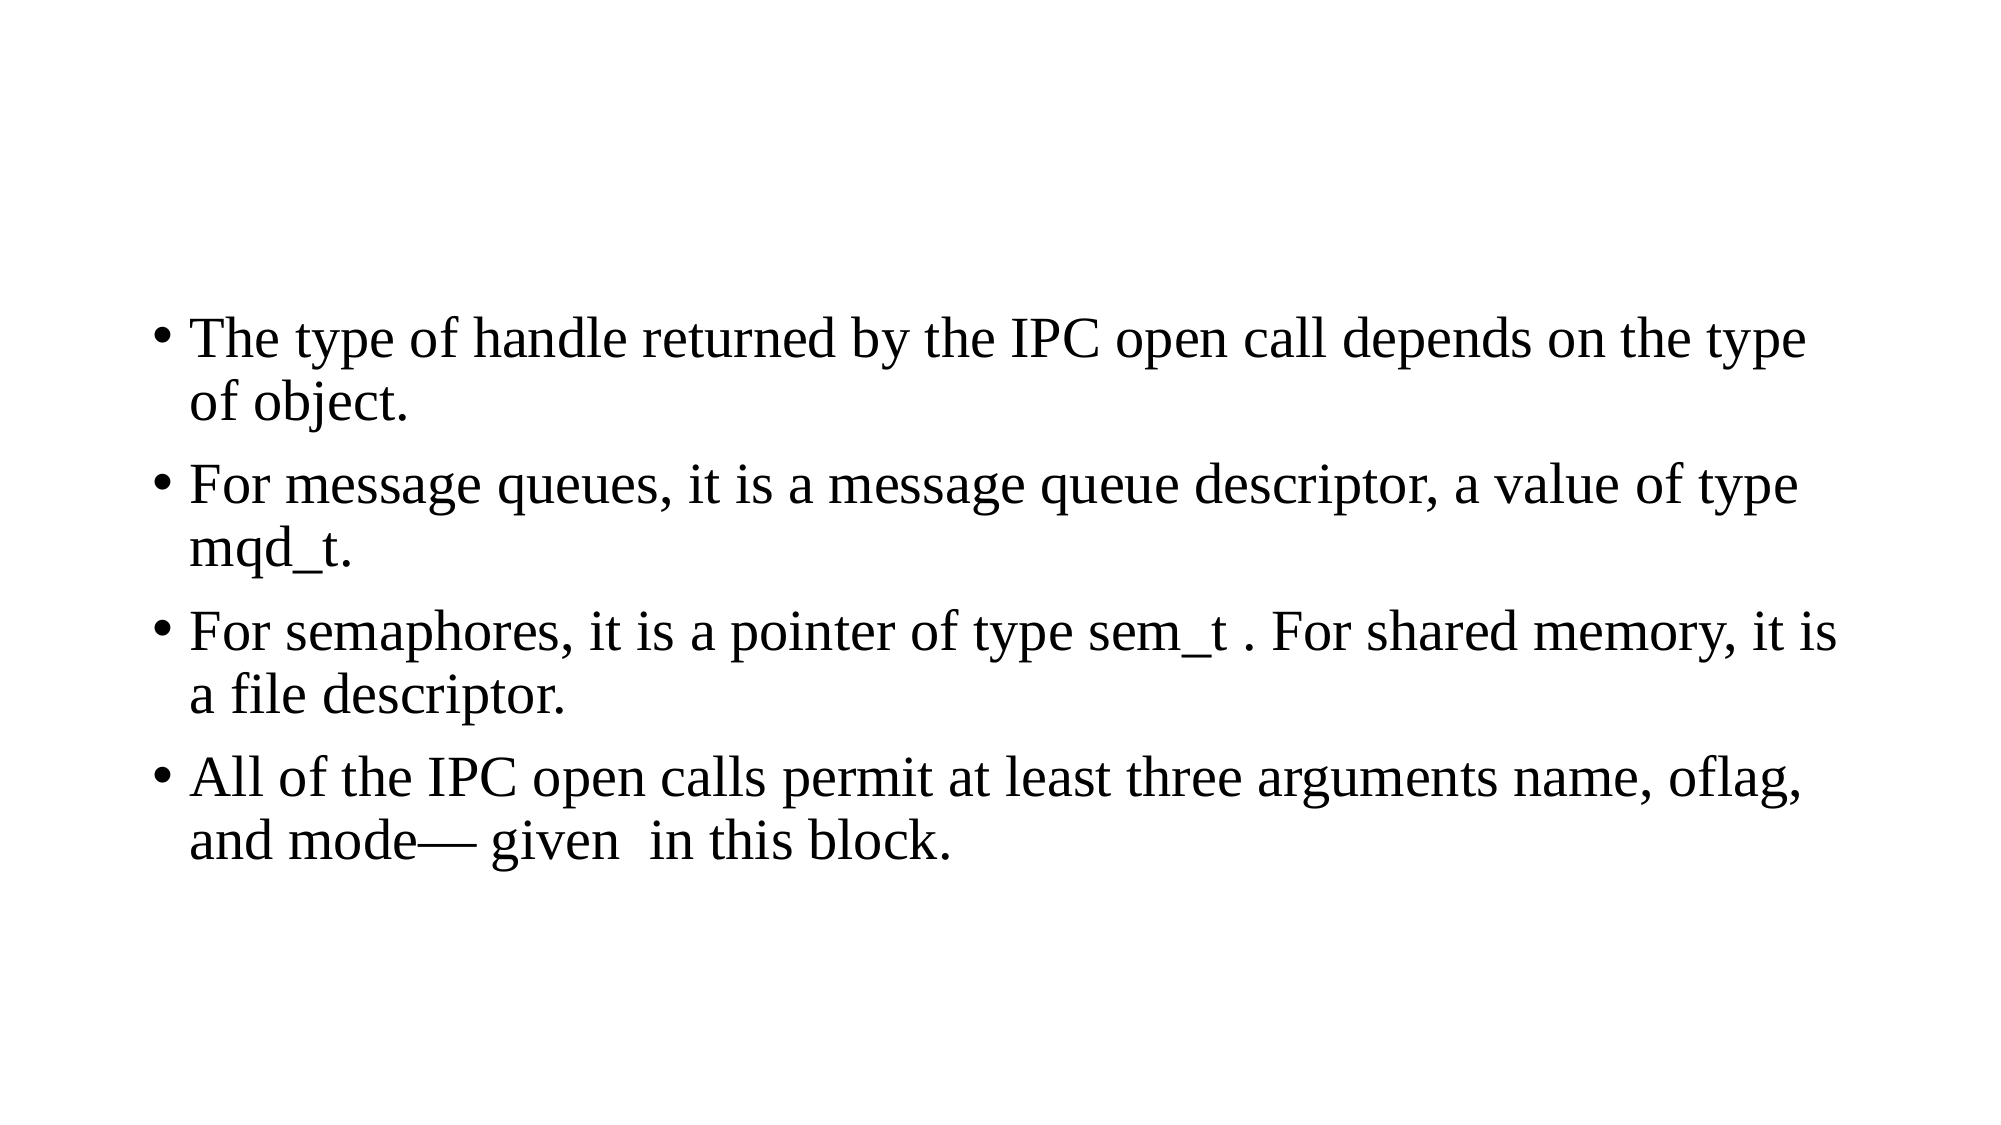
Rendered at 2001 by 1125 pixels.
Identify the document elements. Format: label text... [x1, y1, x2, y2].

list The type of handle returned by the IPC open call depends on the type of object. For message queues, it is a message queue descriptor, a value of type mqd_t. For semaphores, it is a pointer of type sem_t . For shared memory, it is a file descriptor. All of the IPC open calls permit at least three arguments name, oflag, and mode— given in this block. [137, 299, 1863, 1014]
